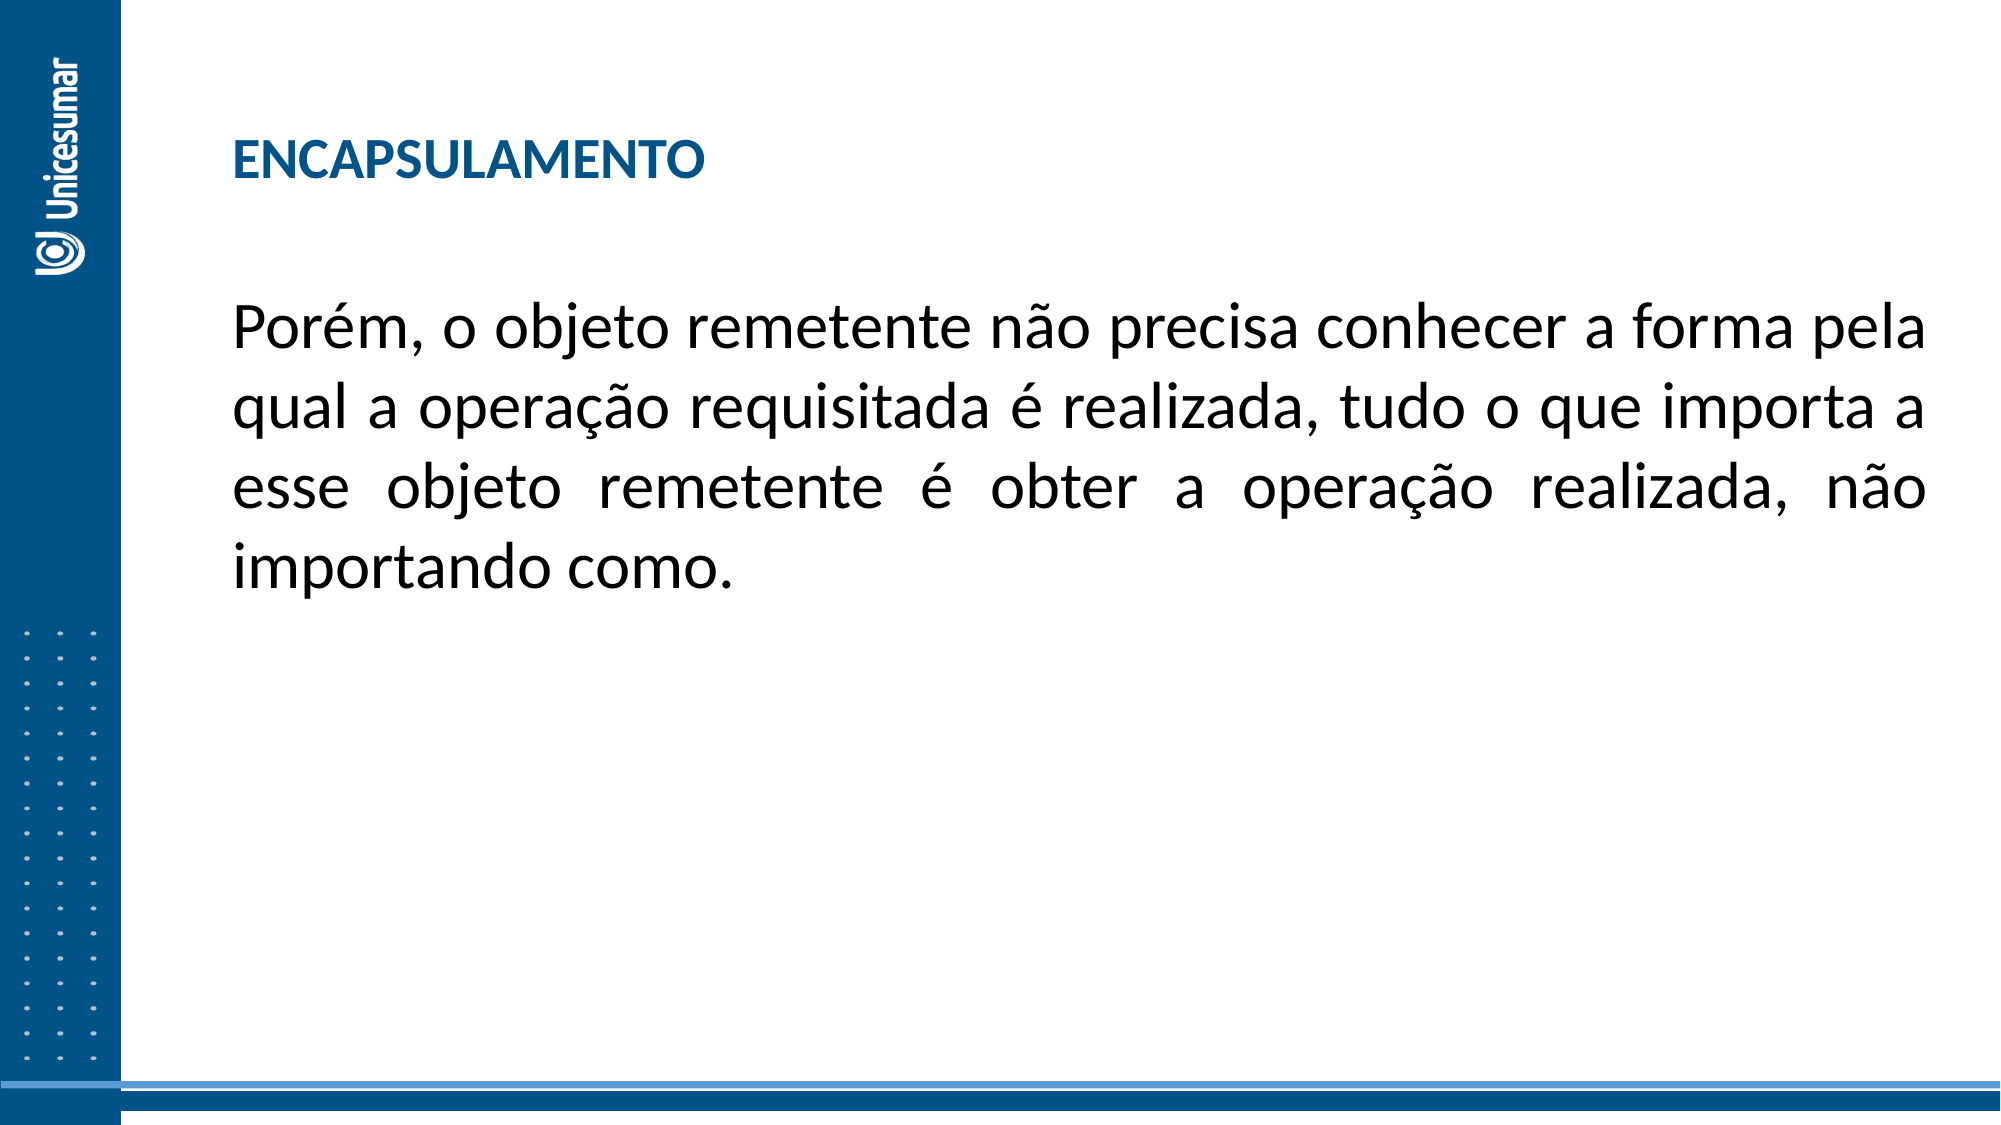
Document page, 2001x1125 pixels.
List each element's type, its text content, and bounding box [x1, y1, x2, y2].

list ENCAPSULAMENTO [217, 81, 1945, 237]
picture [24, 631, 111, 1060]
picture [36, 58, 85, 275]
list Porém, o objeto remetente não precisa conhecer a forma pela qual a operação requisitada é realizada, tudo o que importa a esse objeto remetente é obter a operação realizada, não importando como. [217, 274, 1945, 969]
